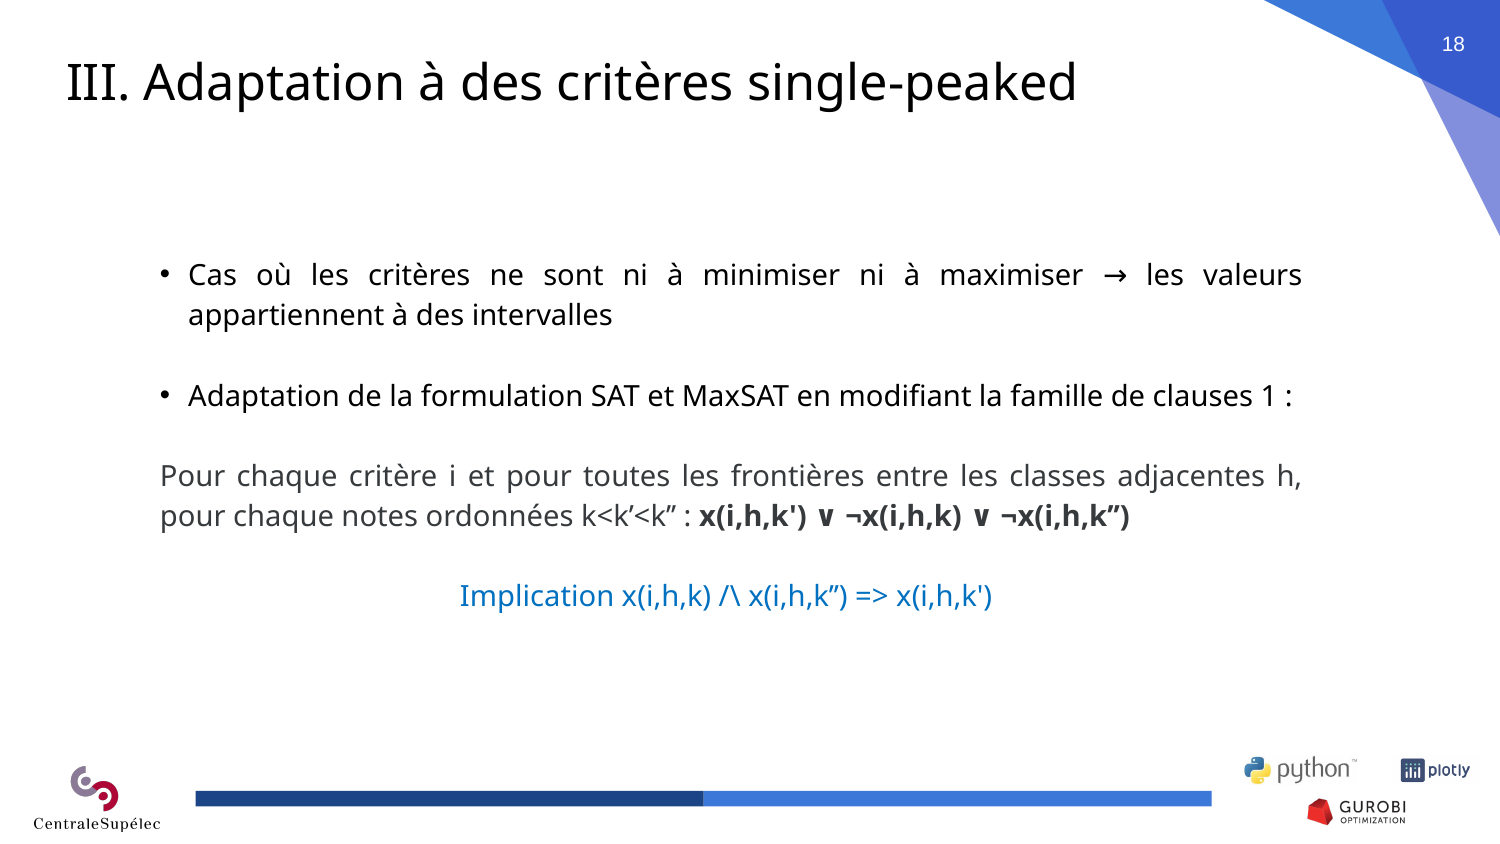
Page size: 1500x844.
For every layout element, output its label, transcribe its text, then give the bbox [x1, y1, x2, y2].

text_box [1381, 0, 1500, 237]
picture [1390, 755, 1481, 785]
text_box [195, 790, 704, 807]
text_box [704, 790, 1212, 807]
text_box Cas où les critères ne sont ni à minimiser ni à maximiser → les valeurs appartiennent à des intervalles Adaptation de la formulation SAT et MaxSAT en modifiant la famille de clauses 1 : Pour chaque critère i et pour toutes les frontières entre les classes adjacentes h, pour chaque notes ordonnées k<k’<k’’ : x(i,h,k') ∨ ¬x(i,h,k) ∨ ¬x(i,h,k’’) Implication x(i,h,k) /\ x(i,h,k’’) => x(i,h,k') [144, 236, 1318, 668]
title III. Adaptation à des critères single-peaked [51, 35, 1446, 130]
picture [1243, 755, 1359, 786]
slide_number 18 [1389, 11, 1480, 76]
picture [34, 765, 161, 832]
picture [1296, 790, 1422, 835]
text_box [1263, 0, 1389, 63]
